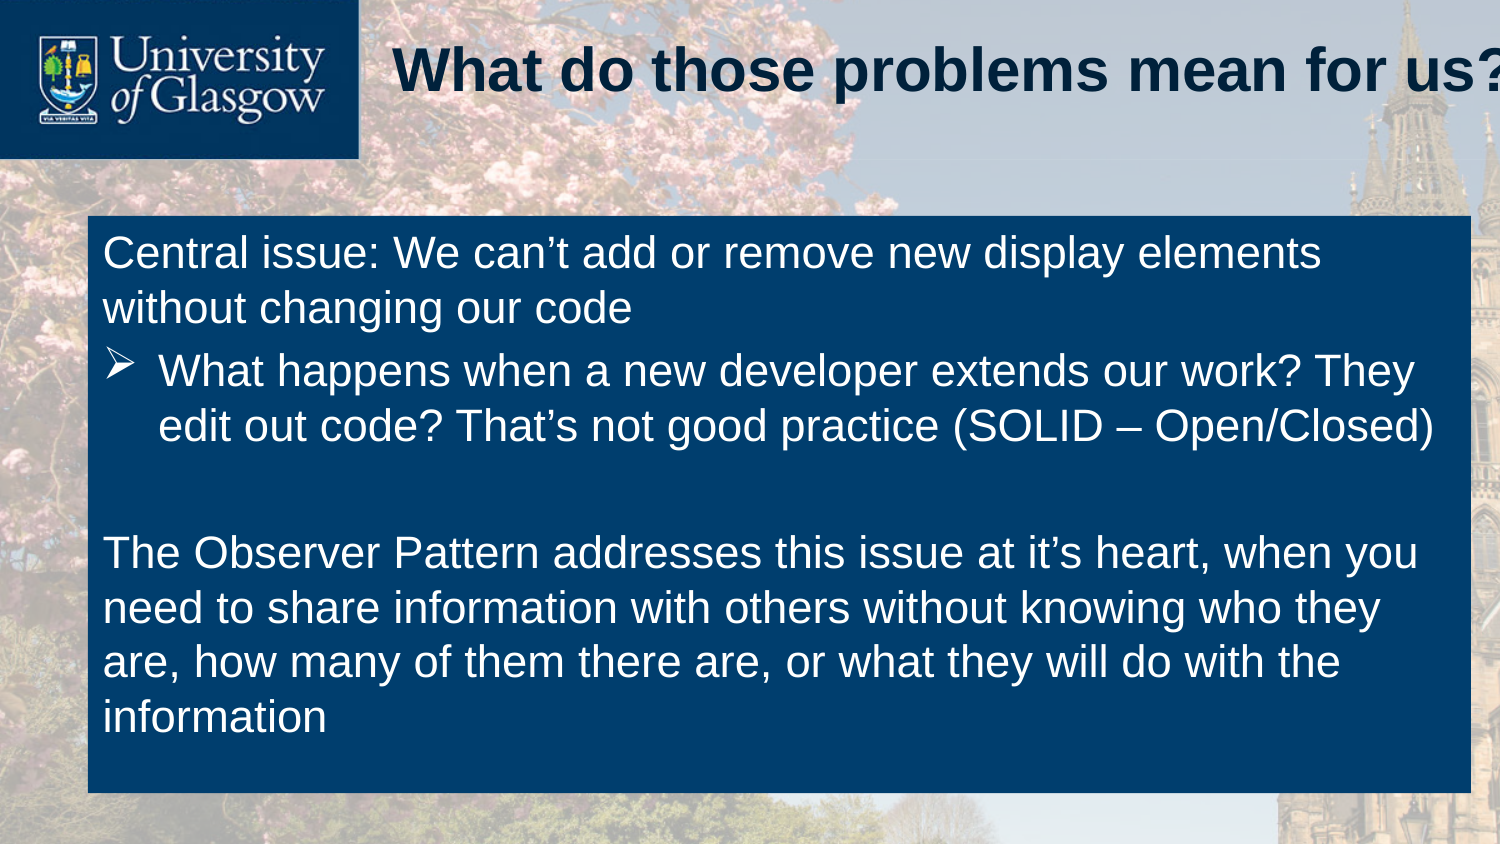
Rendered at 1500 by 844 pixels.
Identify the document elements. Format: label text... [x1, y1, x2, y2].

list Central issue: We can’t add or remove new display elements without changing our code What happens when a new developer extends our work? They edit out code? That’s not good practice (SOLID – Open/Closed) The Observer Pattern addresses this issue at it’s heart, when you need to share information with others without knowing who they are, how many of them there are, or what they will do with the information [87, 215, 1471, 794]
title What do those problems mean for us? [377, 29, 1500, 113]
picture [0, 0, 358, 159]
